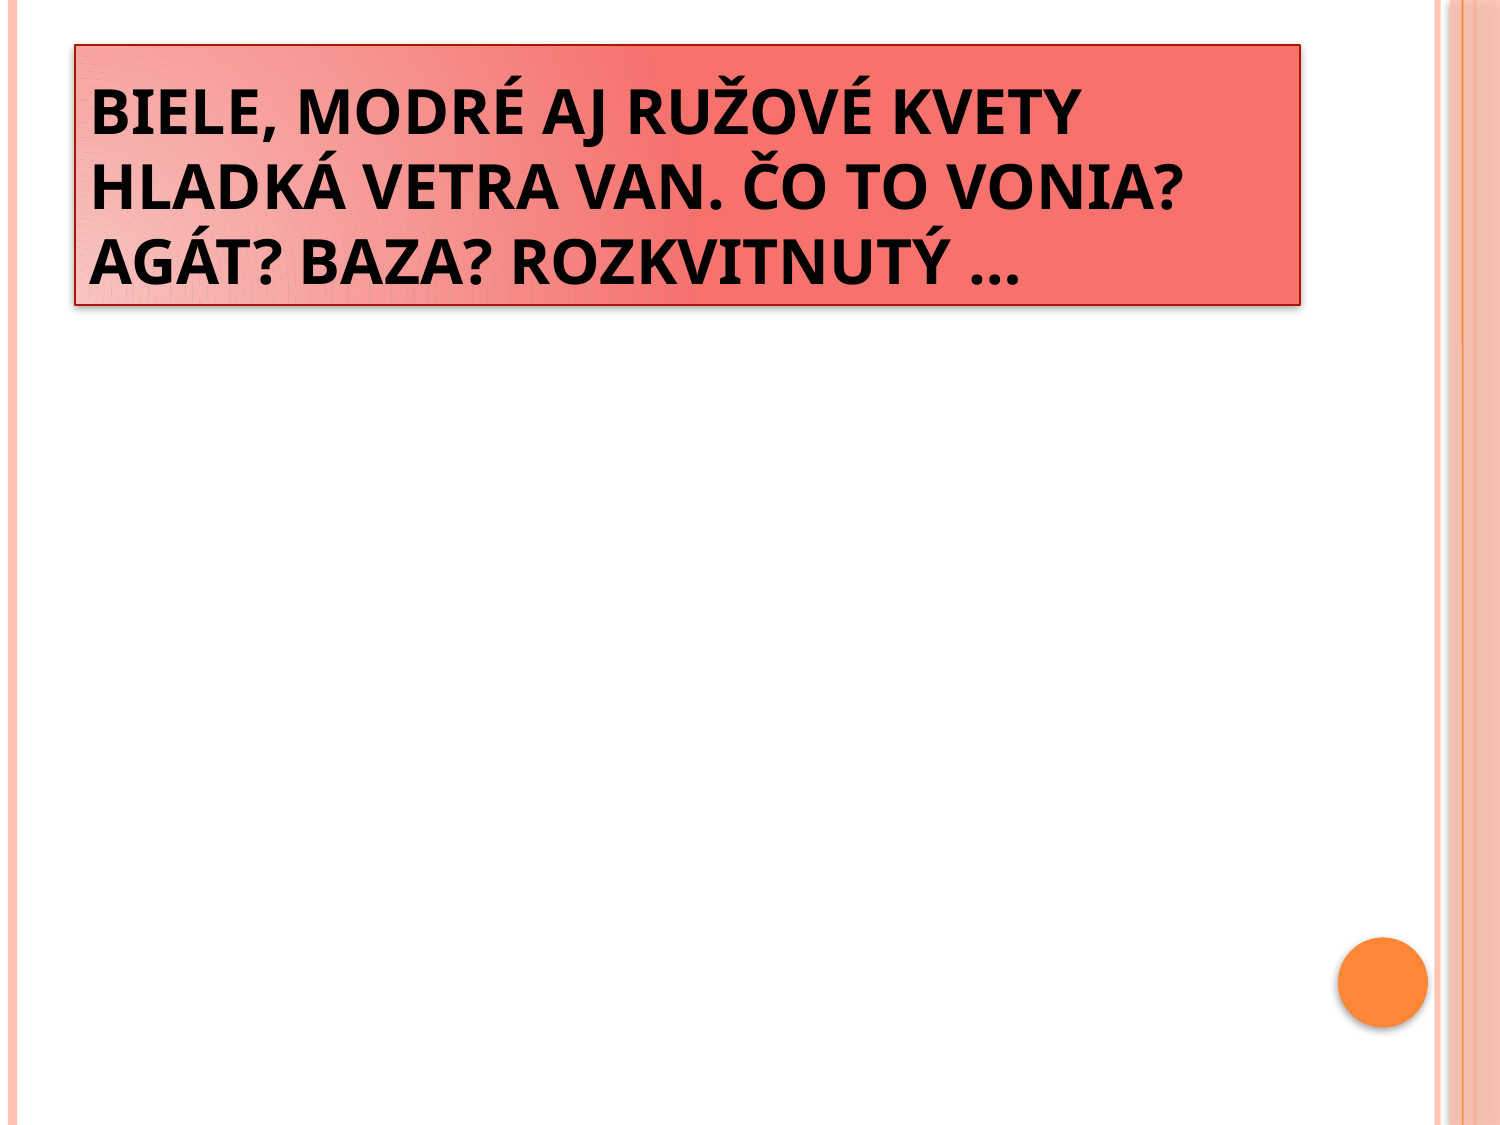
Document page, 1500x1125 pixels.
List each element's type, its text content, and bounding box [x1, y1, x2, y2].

title Biele, modré aj ružové kvety hladká vetra van. Čo to vonia? Agát? Baza? Rozkvitnutý … [74, 44, 1301, 306]
